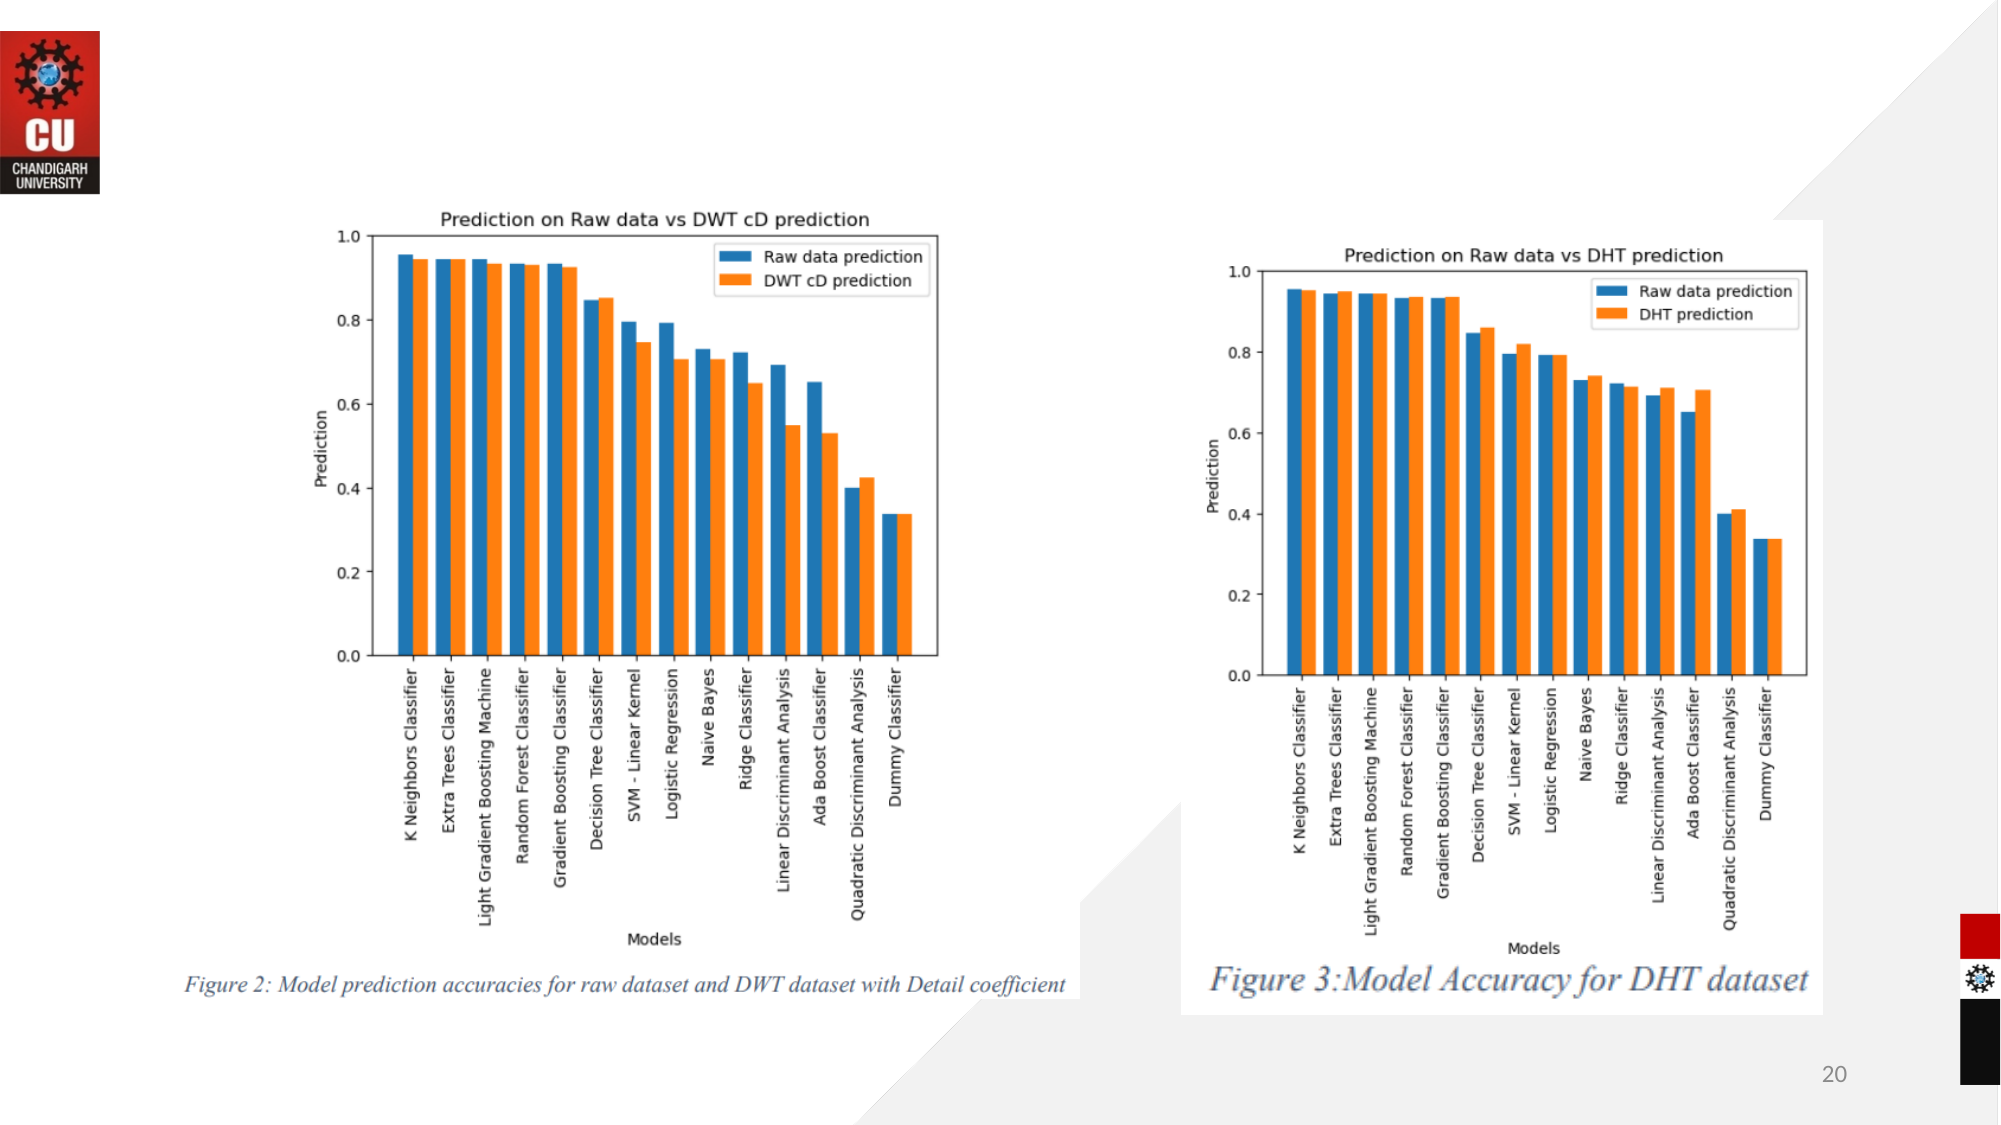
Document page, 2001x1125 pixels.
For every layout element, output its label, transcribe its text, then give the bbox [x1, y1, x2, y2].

slide_number 20 [1412, 1042, 1863, 1103]
picture [0, 0, 2001, 1125]
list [177, 200, 1080, 999]
